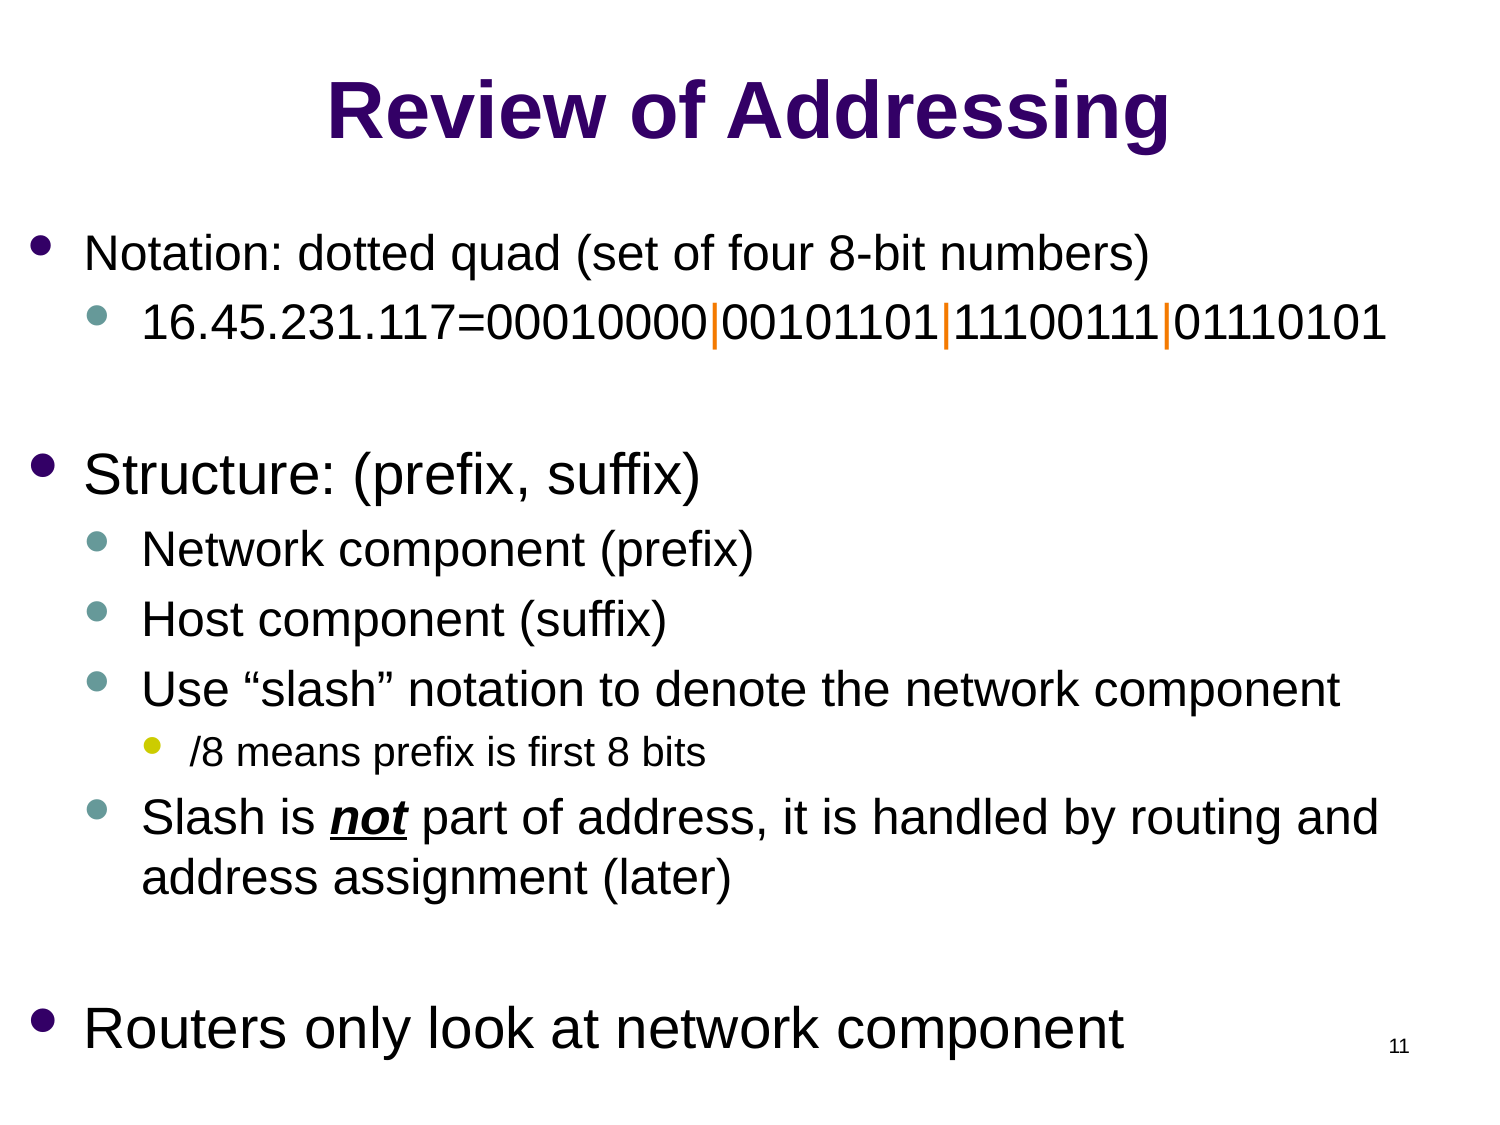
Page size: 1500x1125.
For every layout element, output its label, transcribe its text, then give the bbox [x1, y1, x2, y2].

slide_number 11 [1074, 1024, 1426, 1101]
title Review of Addressing [0, 20, 1500, 163]
list Notation: dotted quad (set of four 8-bit numbers) 16.45.231.117=00010000|00101101|11100111|01110101 Structure: (prefix, suffix) Network component (prefix) Host component (suffix) Use “slash” notation to denote the network component /8 means prefix is first 8 bits Slash is not part of address, it is handled by routing and address assignment (later) Routers only look at network component [12, 212, 1475, 1006]
